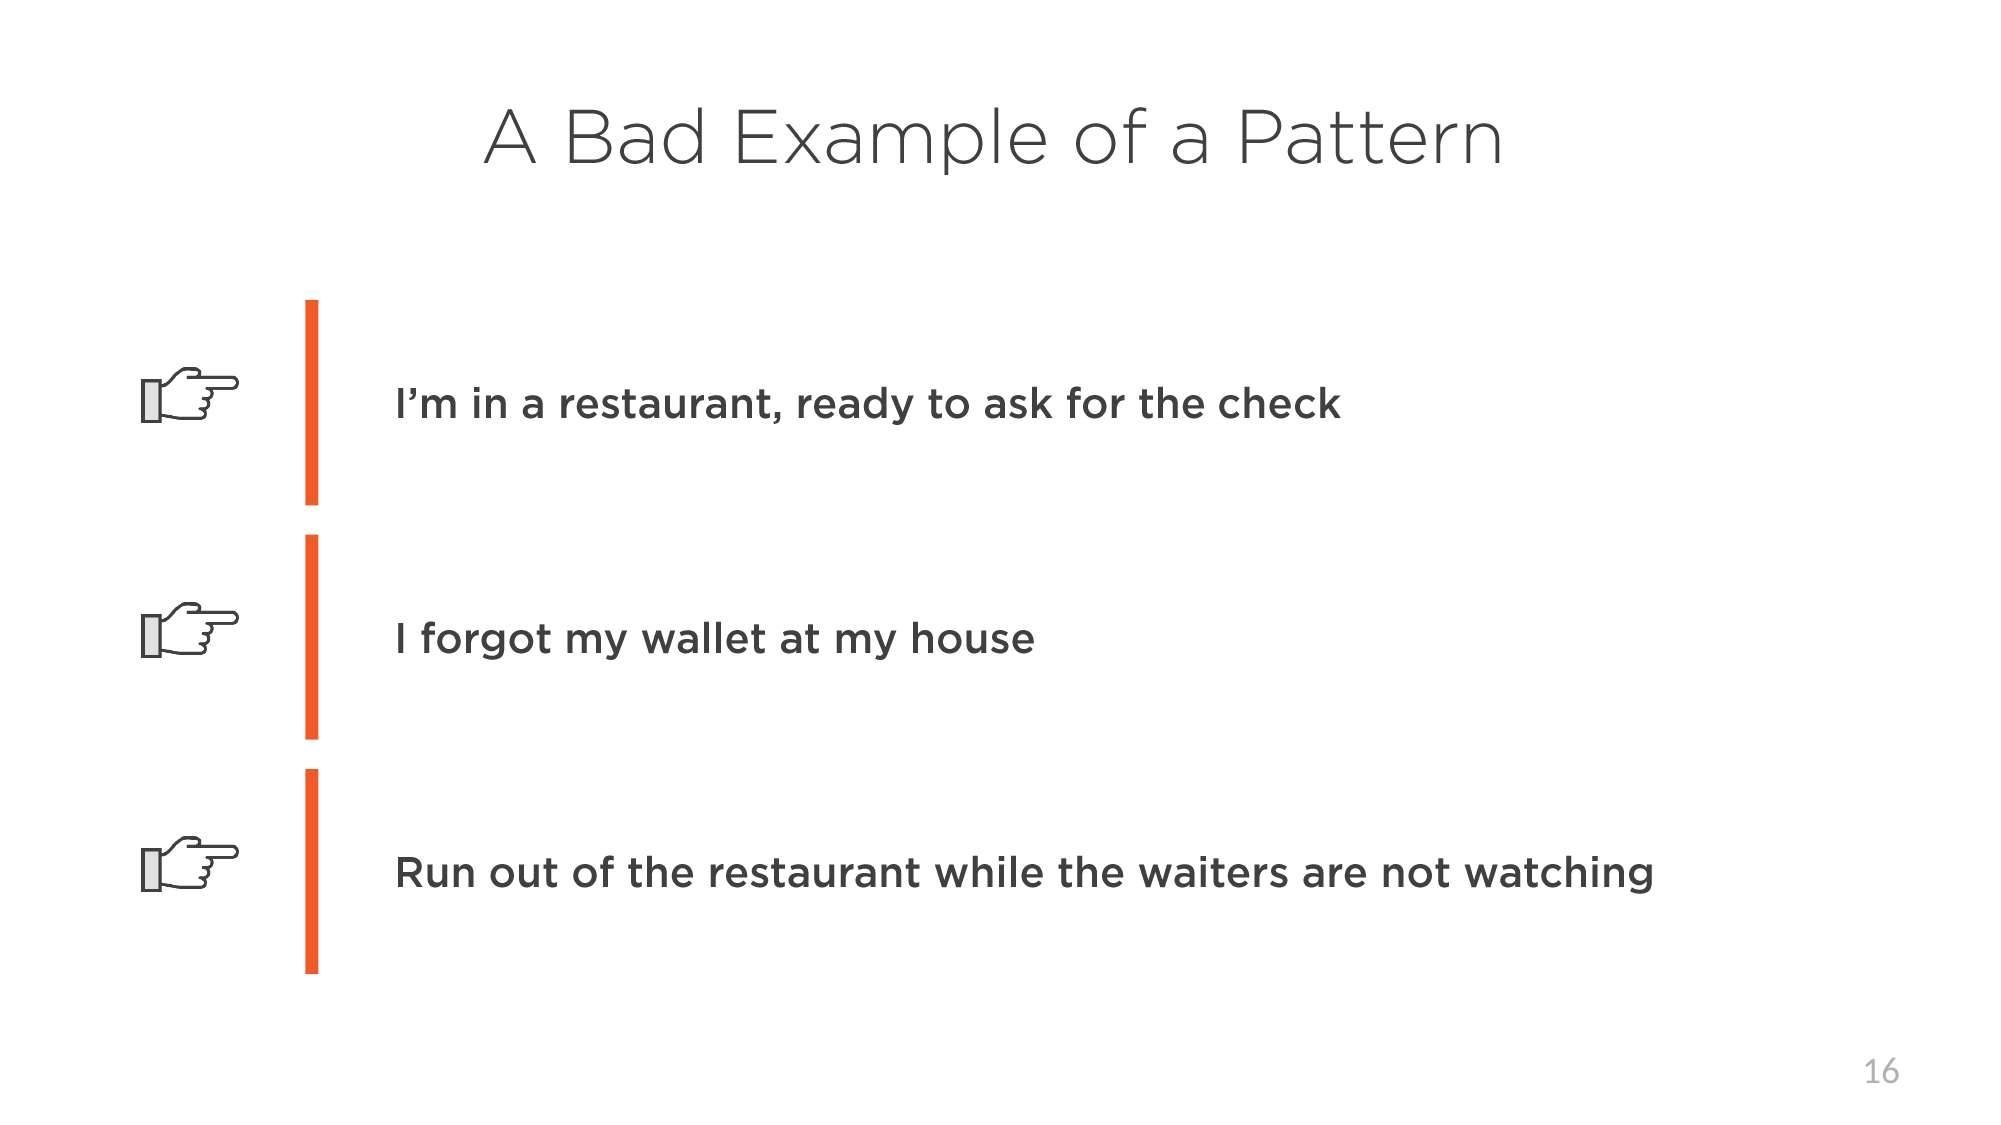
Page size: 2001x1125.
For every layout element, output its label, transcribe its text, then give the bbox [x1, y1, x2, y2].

text_box [305, 769, 319, 975]
text_box [305, 299, 319, 506]
slide_number 16 [1440, 1046, 1900, 1103]
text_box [394, 377, 1366, 429]
picture [480, 89, 1545, 181]
text_box [305, 534, 319, 740]
picture [394, 846, 1677, 898]
picture [394, 612, 1057, 663]
picture [140, 601, 240, 658]
picture [140, 367, 240, 424]
picture [140, 836, 240, 892]
